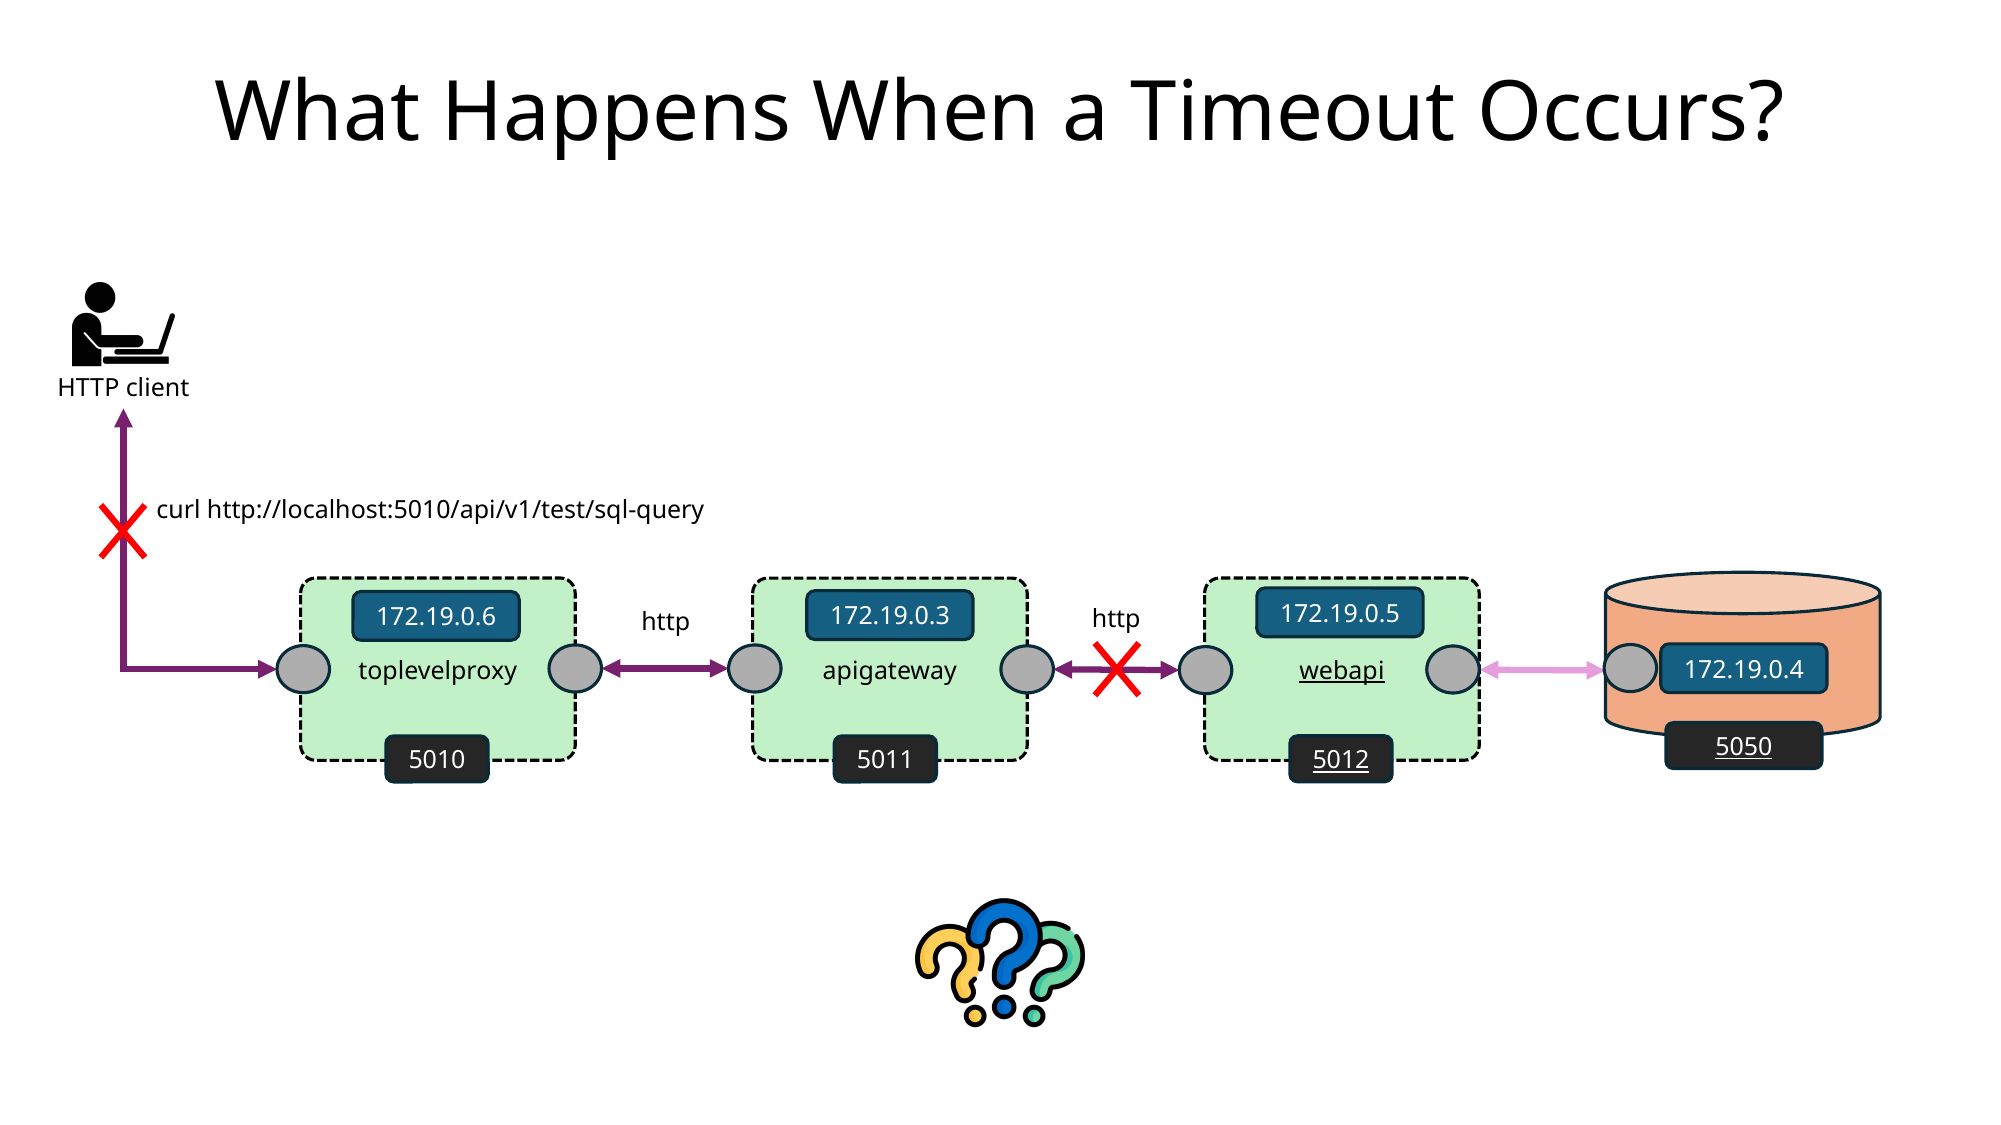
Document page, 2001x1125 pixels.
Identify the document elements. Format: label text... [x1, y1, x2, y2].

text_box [300, 577, 576, 783]
text_box http [1077, 594, 1156, 640]
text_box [100, 504, 146, 558]
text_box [46, 272, 201, 410]
text_box [1177, 645, 1204, 696]
text_box [275, 644, 300, 695]
text_box [576, 643, 604, 694]
text_box http [626, 597, 706, 643]
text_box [1604, 571, 1881, 770]
picture [915, 877, 1085, 1048]
text_box [1028, 644, 1055, 695]
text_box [752, 577, 1028, 783]
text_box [1204, 577, 1480, 783]
title What Happens When a Timeout Occurs? [137, 59, 1863, 167]
text_box [727, 643, 752, 694]
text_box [69, 461, 331, 617]
text_box curl http://localhost:5010/api/v1/test/sql-query [331, 485, 721, 531]
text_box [1094, 642, 1140, 696]
